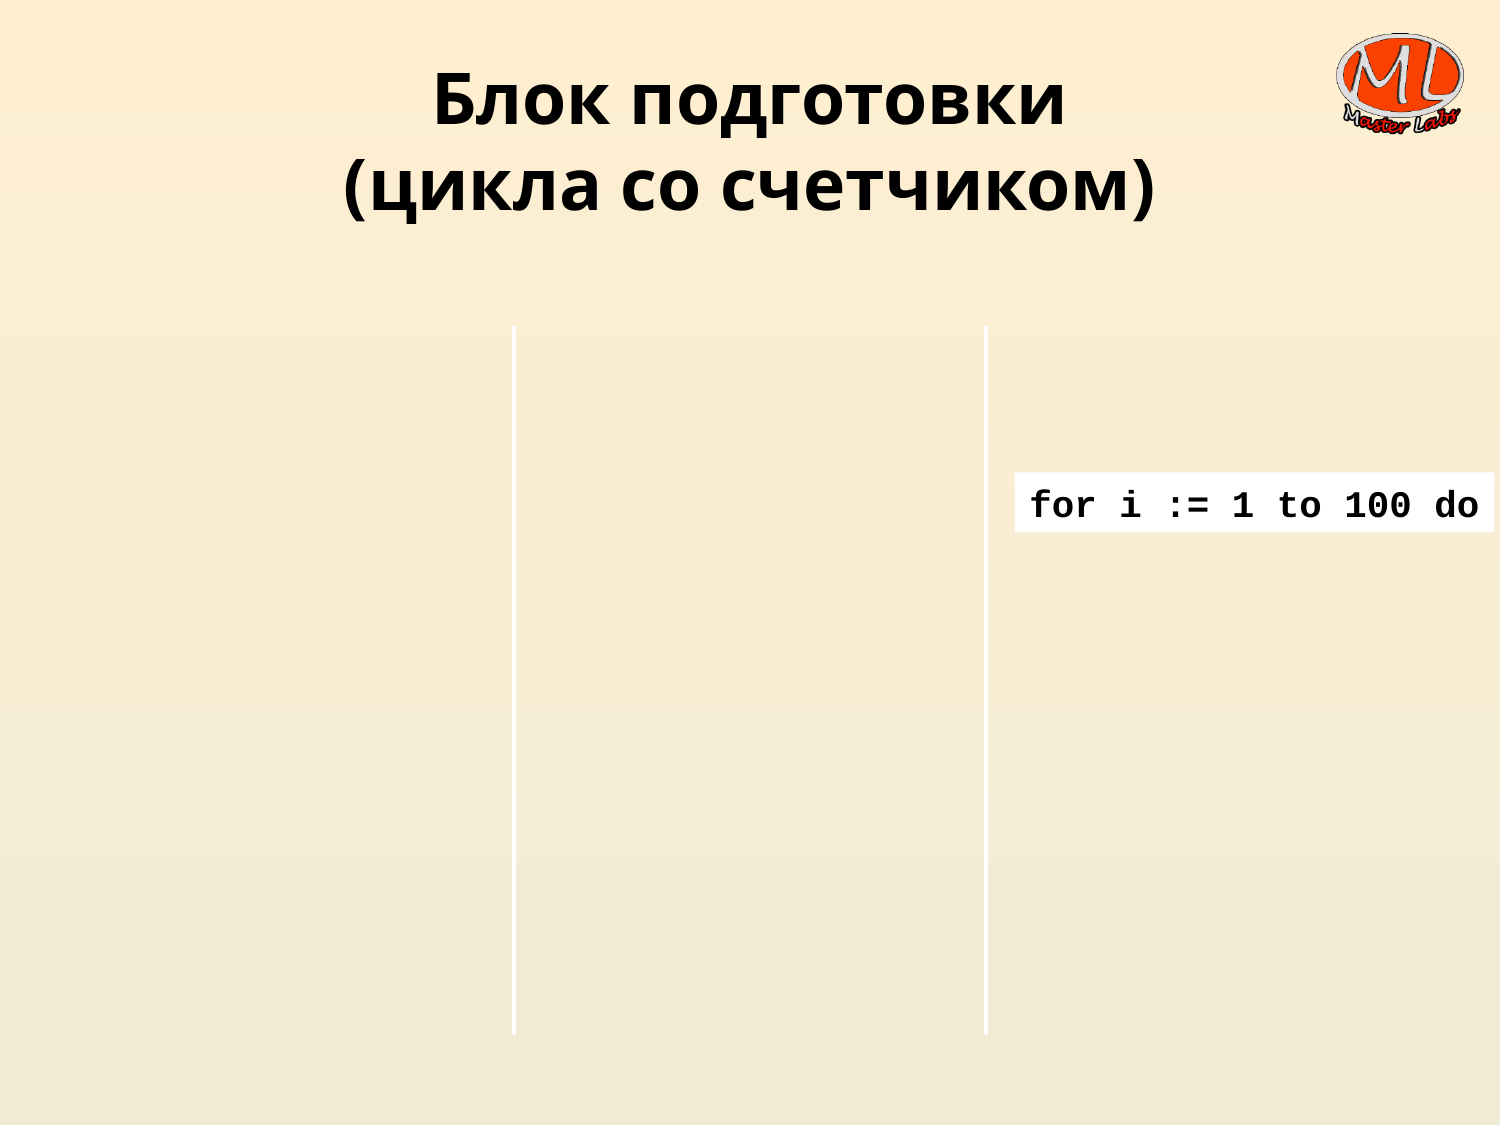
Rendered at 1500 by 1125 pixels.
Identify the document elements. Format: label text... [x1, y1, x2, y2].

text_box for i := 1 to 100 do [1014, 472, 1495, 533]
picture [1334, 30, 1466, 138]
title Блок подготовки (цикла со счетчиком) [75, 45, 1425, 233]
